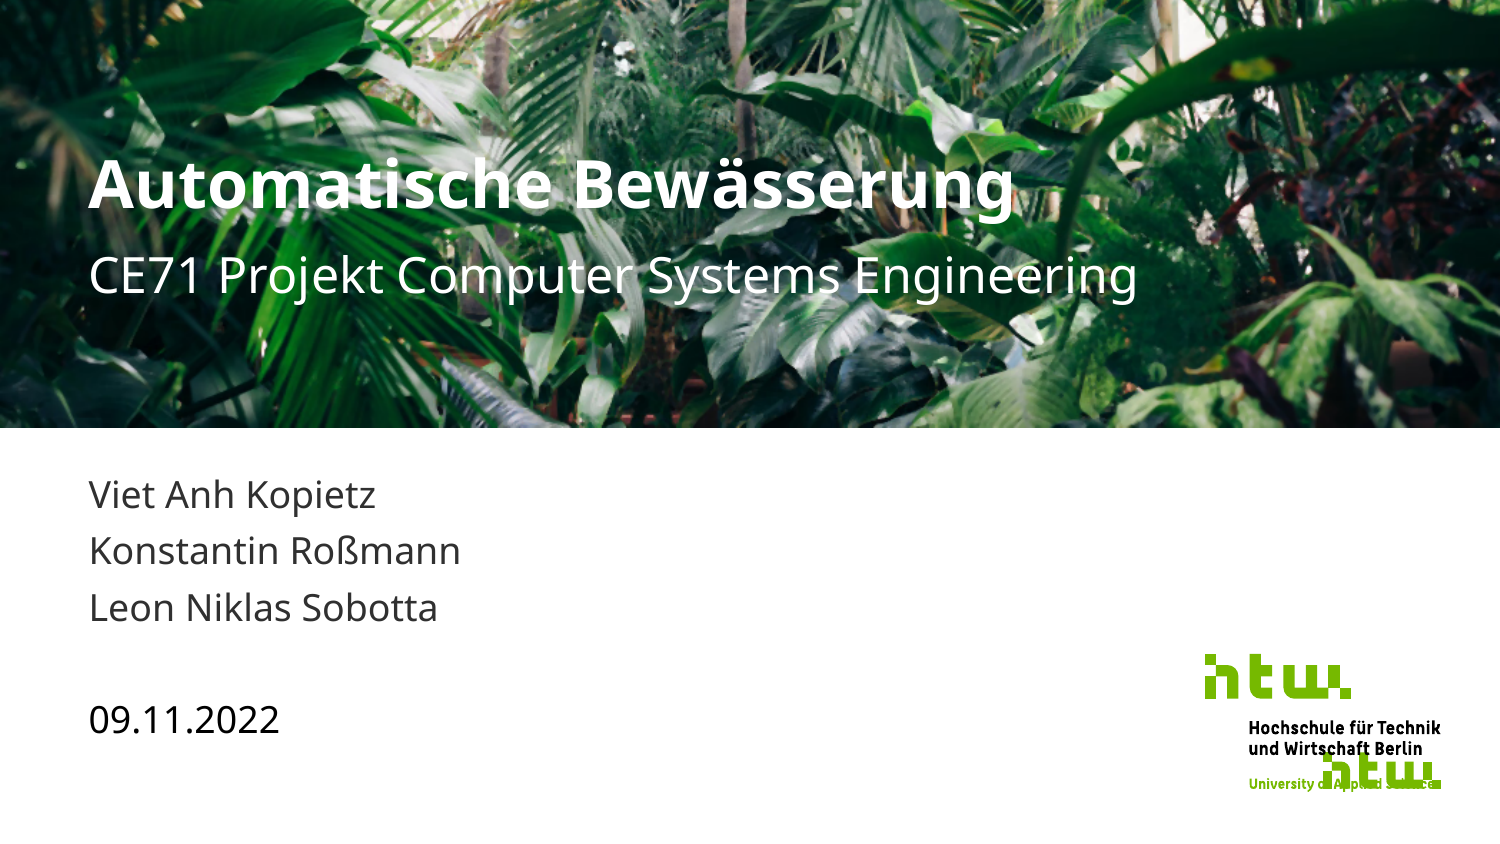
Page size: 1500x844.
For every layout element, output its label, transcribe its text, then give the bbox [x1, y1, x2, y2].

picture [0, 0, 1500, 428]
list Viet Anh Kopietz Konstantin Roßmann Leon Niklas Sobotta 09.11.2022 [88, 470, 1154, 749]
